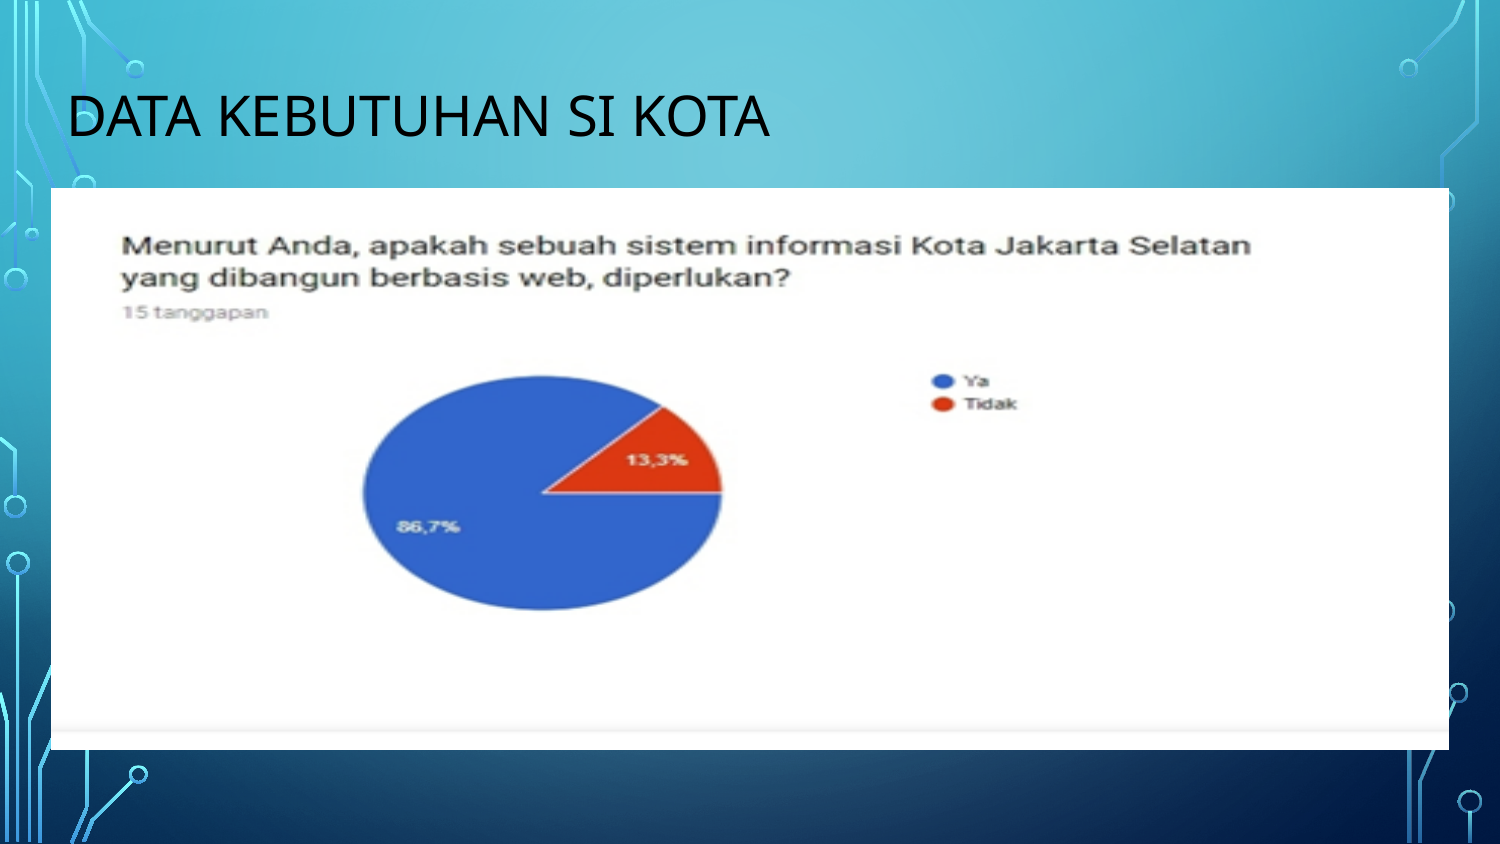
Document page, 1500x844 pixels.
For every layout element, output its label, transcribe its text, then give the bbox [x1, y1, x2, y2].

picture [50, 188, 1450, 750]
title Data Kebutuhan SI Kota [51, 72, 1449, 167]
